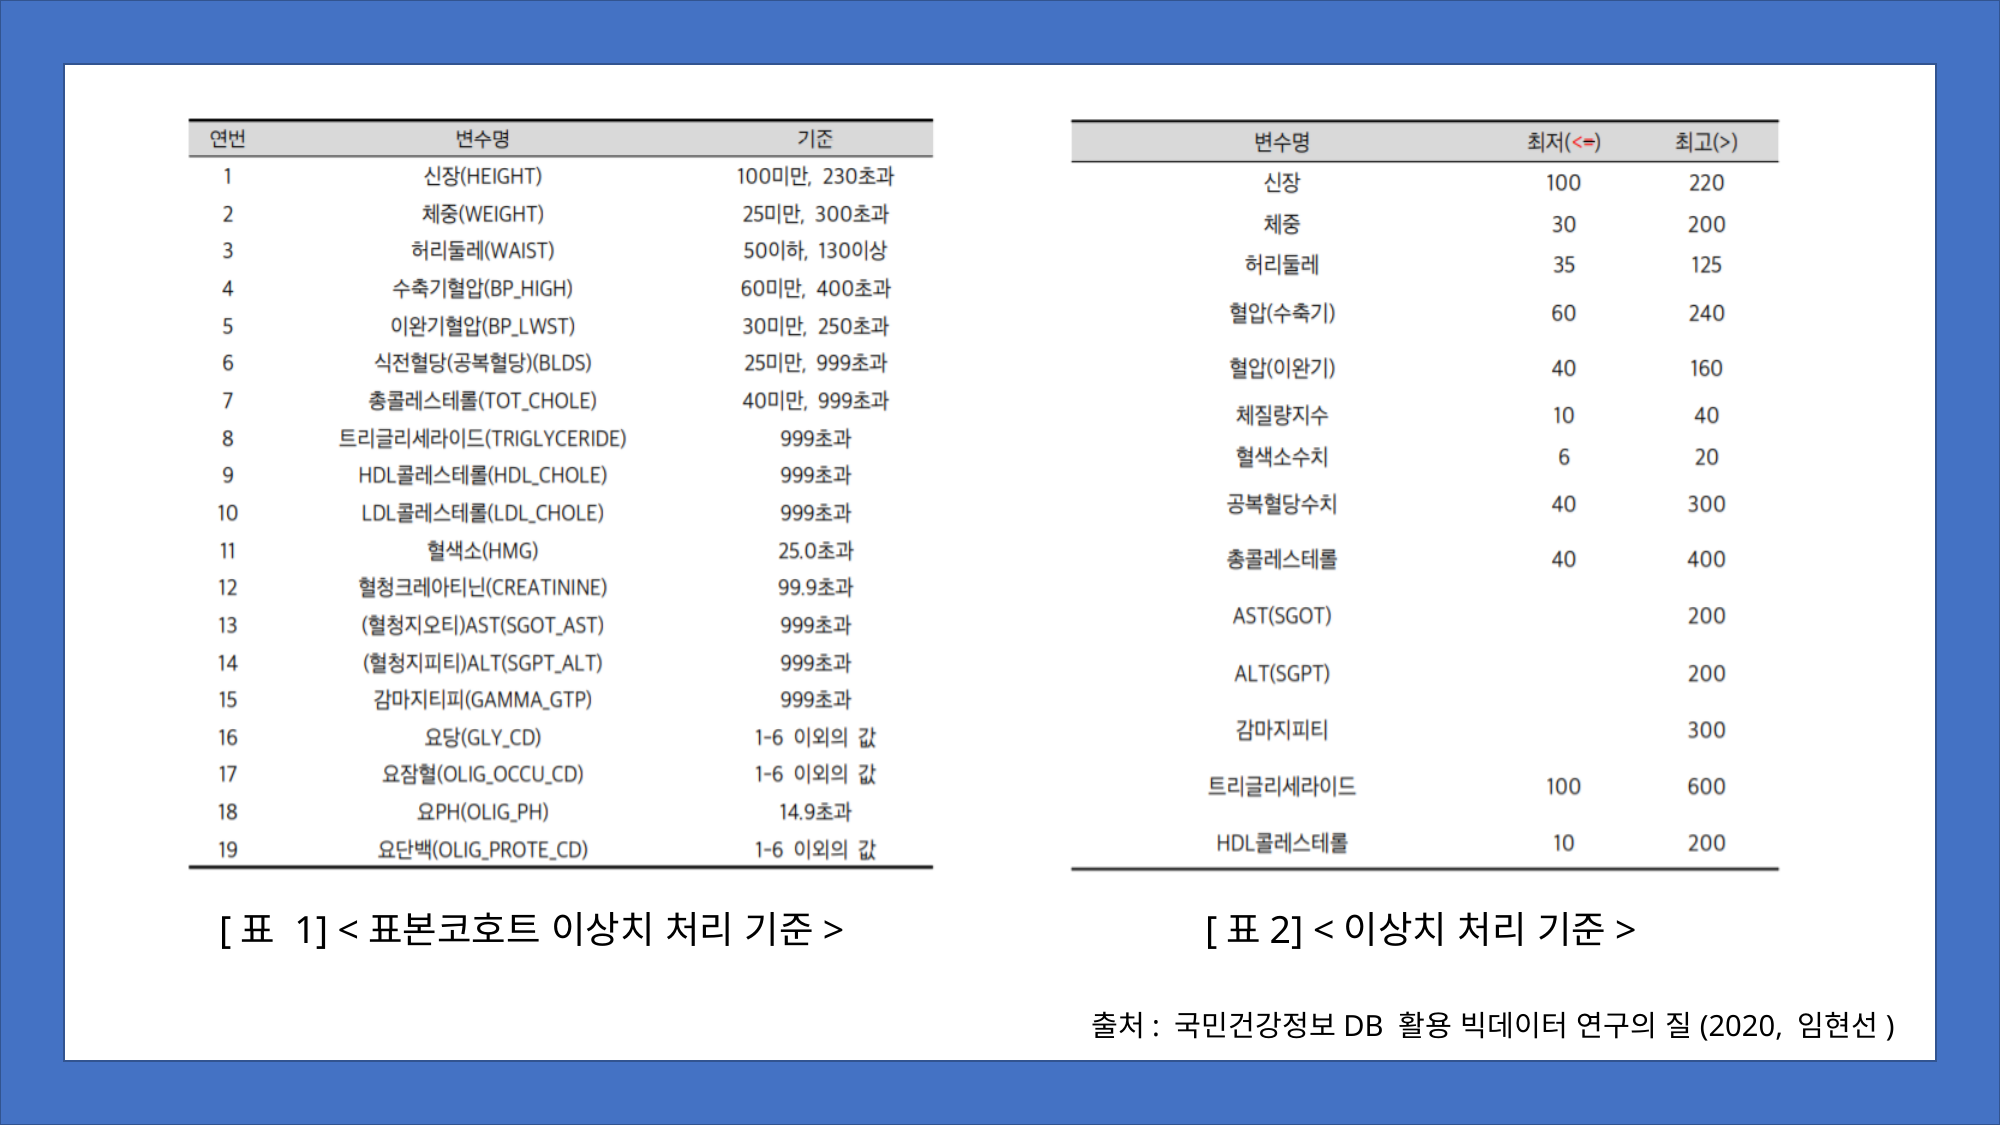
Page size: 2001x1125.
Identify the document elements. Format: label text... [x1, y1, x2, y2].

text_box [175, 111, 940, 959]
text_box [0, 0, 2000, 1125]
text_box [1060, 111, 1794, 959]
text_box 출처: 국민건강정보DB 활용 빅데이터 연구의 질(2020, 임현선) [1076, 999, 2000, 1085]
